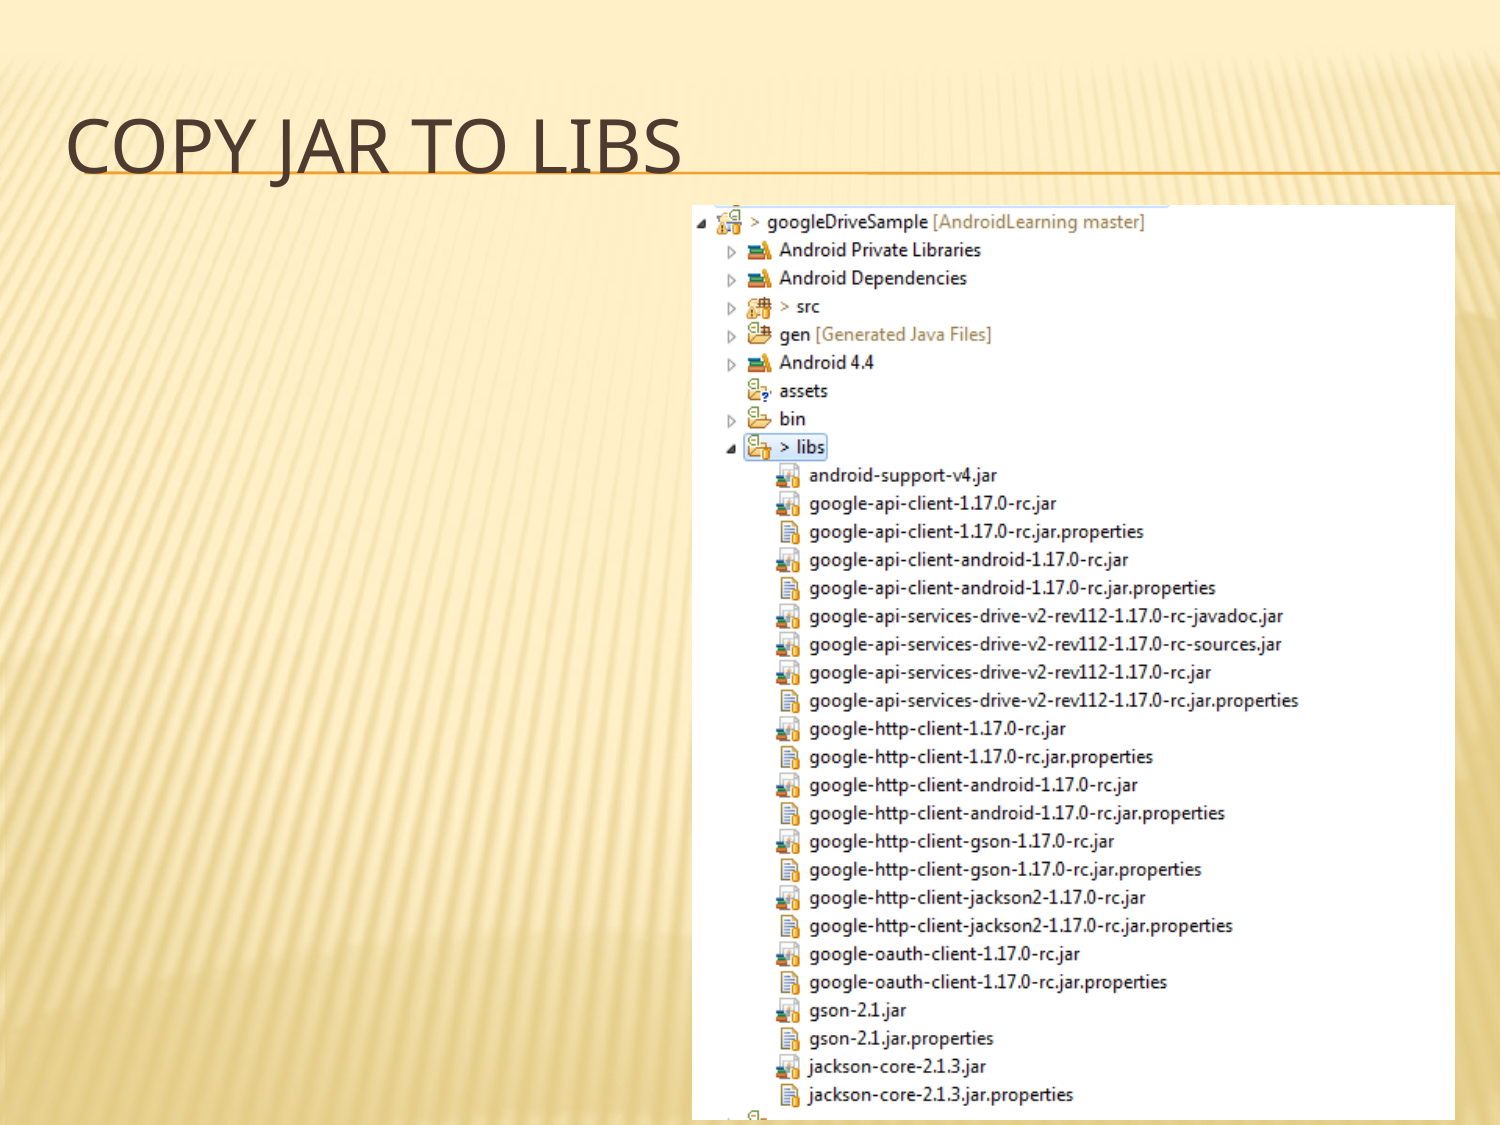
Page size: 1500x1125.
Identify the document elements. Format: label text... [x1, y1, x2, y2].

picture [692, 204, 1456, 1120]
title Copy jar to libs [50, 75, 1475, 213]
